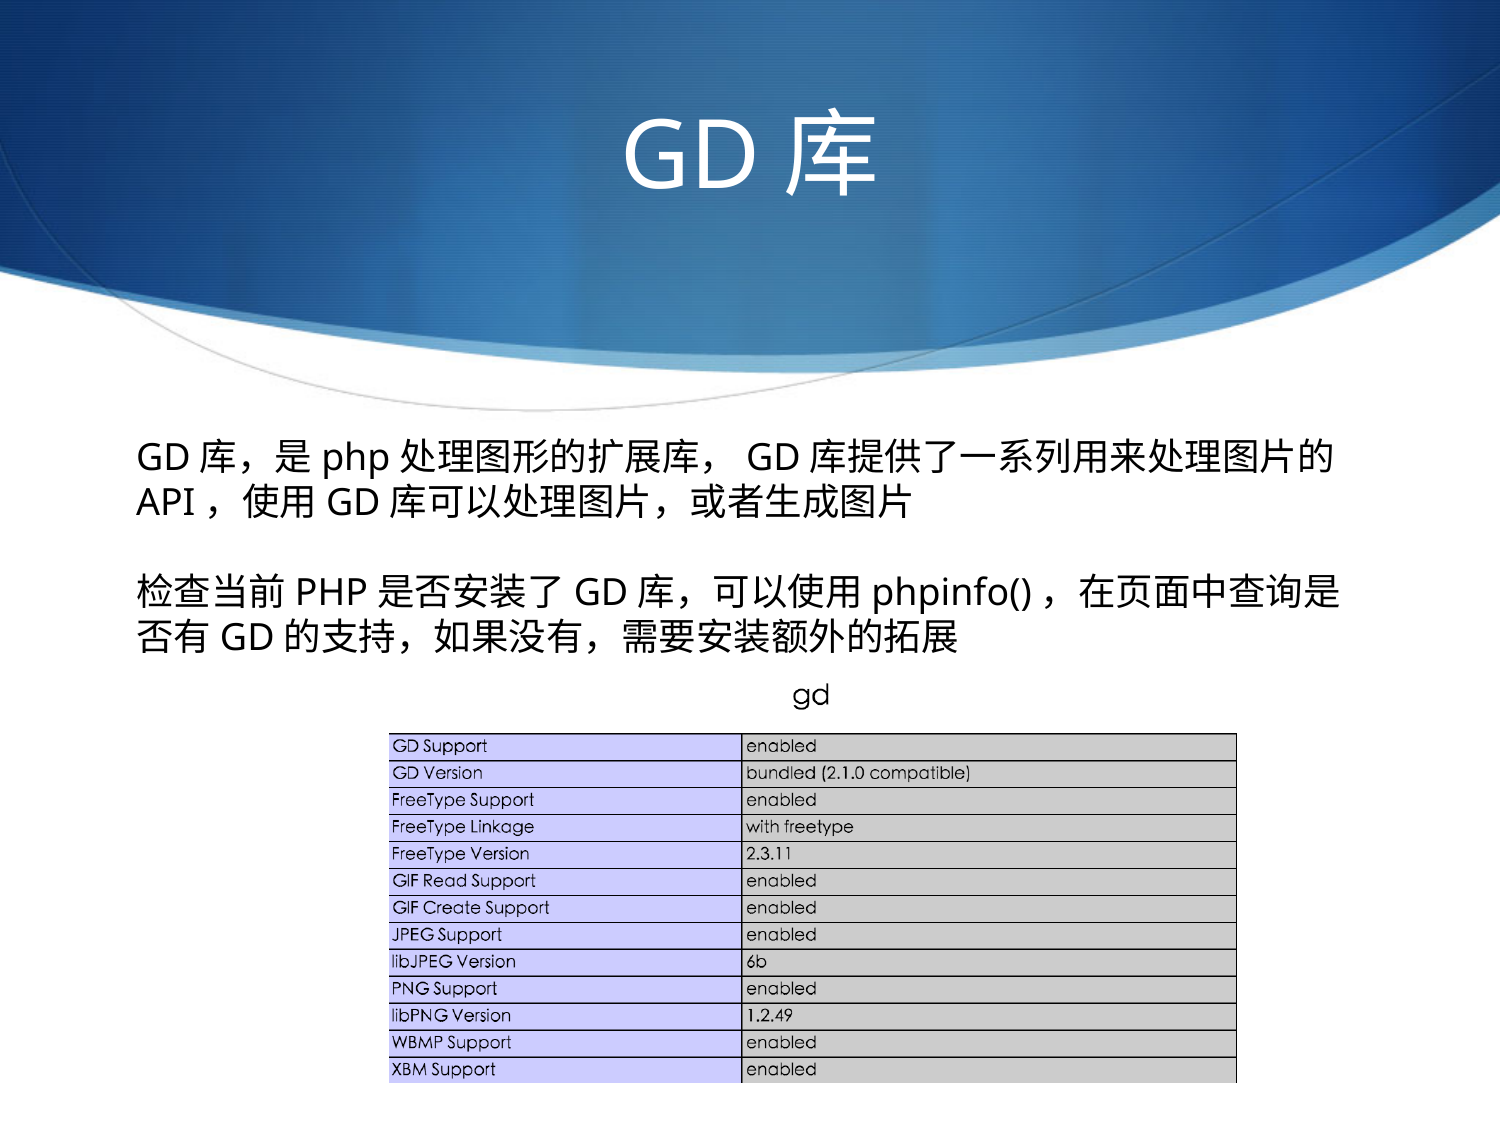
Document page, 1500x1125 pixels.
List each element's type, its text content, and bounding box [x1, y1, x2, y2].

title GD库 [75, 56, 1425, 245]
picture [0, 0, 1500, 1125]
text_box GD库，是php处理图形的扩展库，GD库提供了一系列用来处理图片的API，使用GD库可以处理图片，或者生成图片 检查当前PHP是否安装了GD库，可以使用phpinfo()，在页面中查询是否有GD的支持，如果没有，需要安装额外的拓展 [121, 425, 1379, 666]
